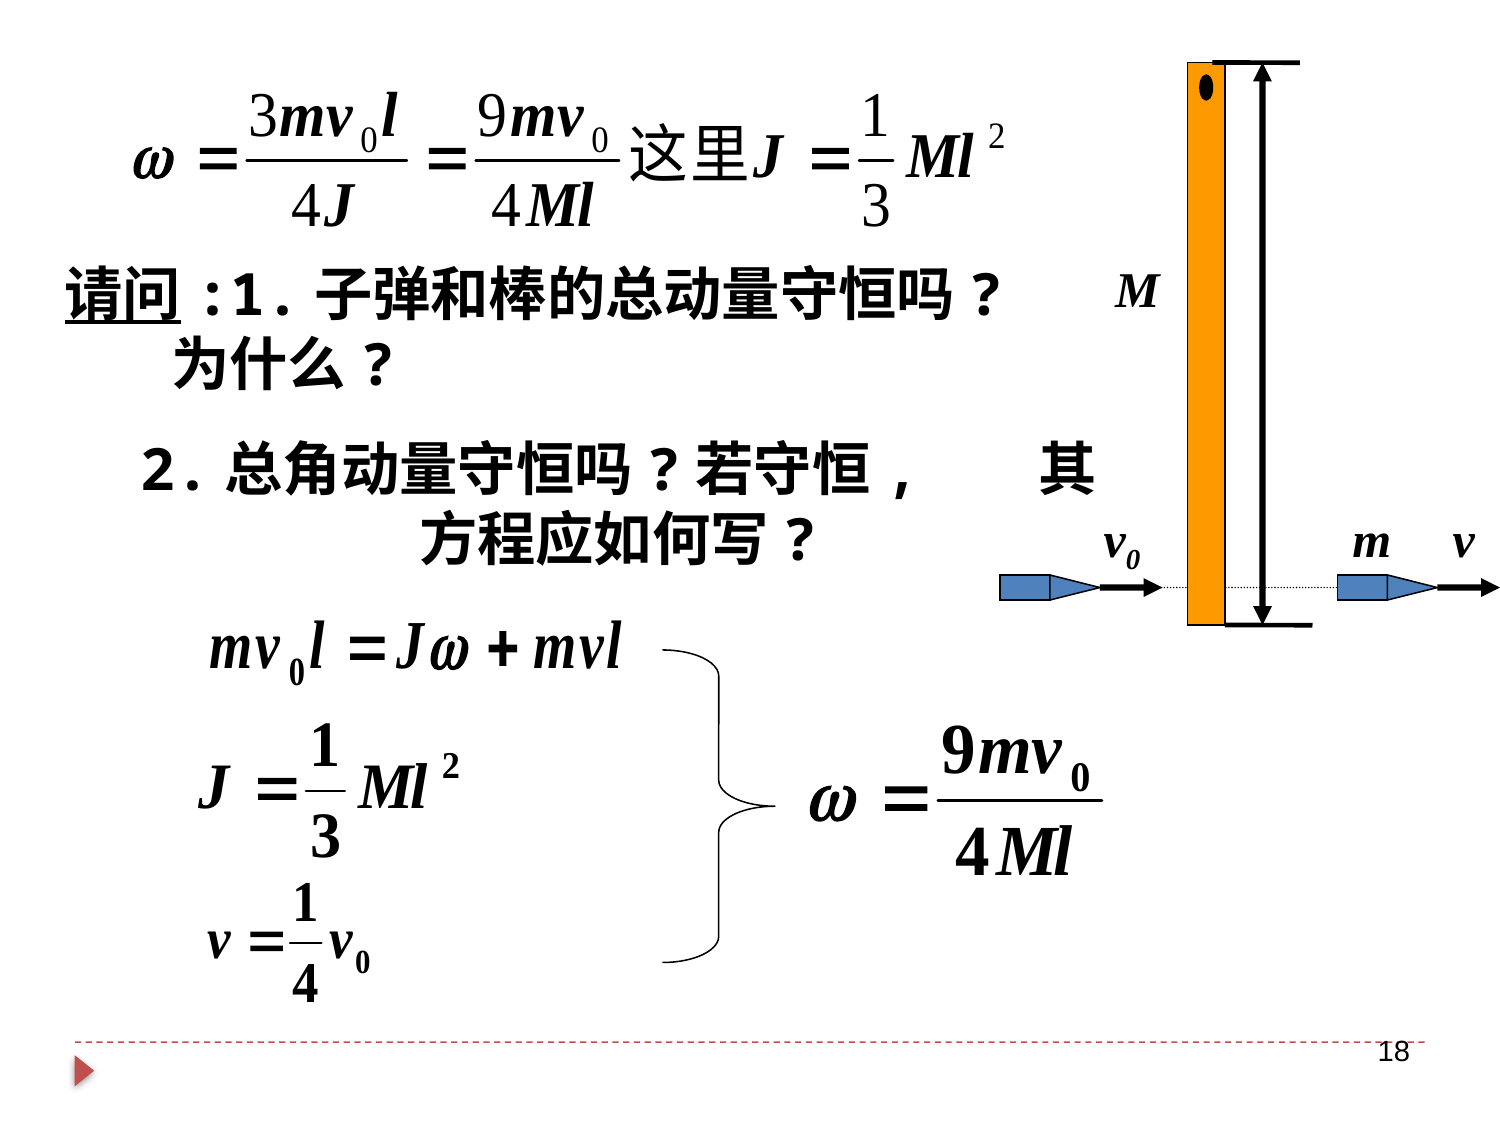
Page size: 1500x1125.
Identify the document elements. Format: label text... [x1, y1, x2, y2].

text_box 2.总角动量守恒吗?若守恒, 其方程应如何写? [124, 424, 993, 580]
text_box 请问:1.子弹和棒的总动量守恒吗? 为什么? [49, 249, 993, 405]
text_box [124, 70, 1013, 238]
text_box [187, 599, 1112, 1013]
text_box 18 [1074, 1024, 1425, 1103]
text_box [999, 62, 1500, 626]
